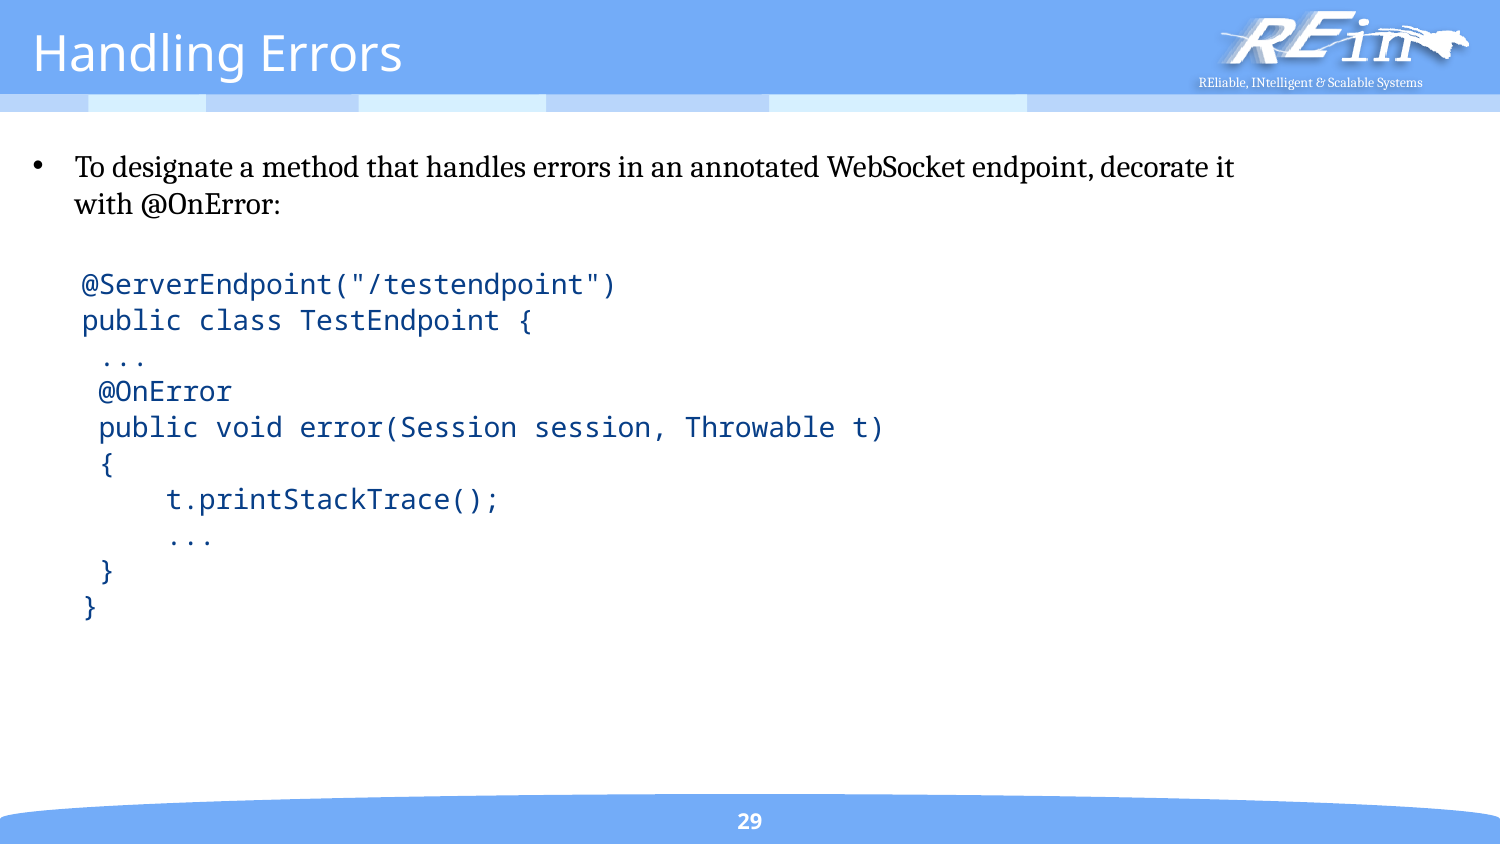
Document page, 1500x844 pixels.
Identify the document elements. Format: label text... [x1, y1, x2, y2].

list To designate a method that handles errors in an annotated WebSocket endpoint, decorate it with @OnError: @ServerEndpoint("/testendpoint") public class TestEndpoint { ... @OnError public void error(Session session, Throwable t) { t.printStackTrace(); ... } } [17, 138, 1459, 786]
title Handling Errors [17, 17, 1136, 86]
slide_number 29 [667, 802, 833, 842]
